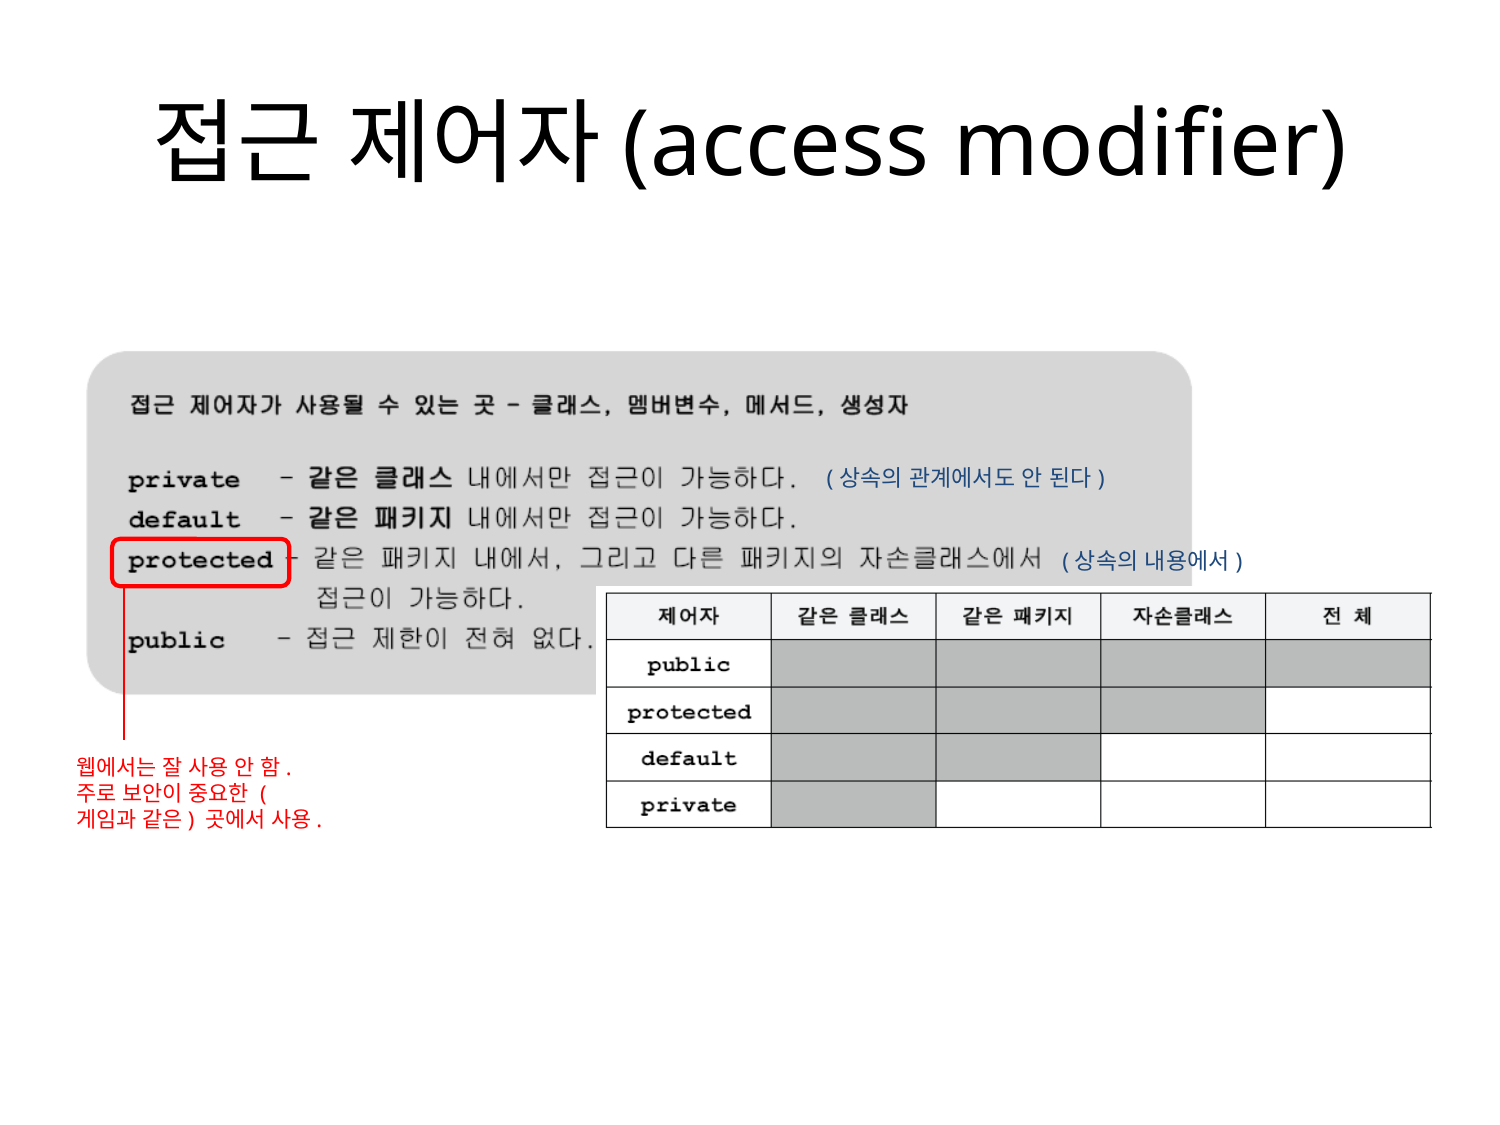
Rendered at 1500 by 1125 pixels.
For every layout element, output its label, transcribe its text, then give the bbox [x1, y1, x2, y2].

text_box (상속의 내용에서) [1209, 538, 1258, 582]
title 접근 제어자(access modifier) [75, 45, 1425, 233]
picture [76, 337, 1442, 839]
text_box 웹에서는 잘 사용 안 함. 주로 보안이 중요한 (게임과 같은) 곳에서 사용. [61, 746, 340, 840]
